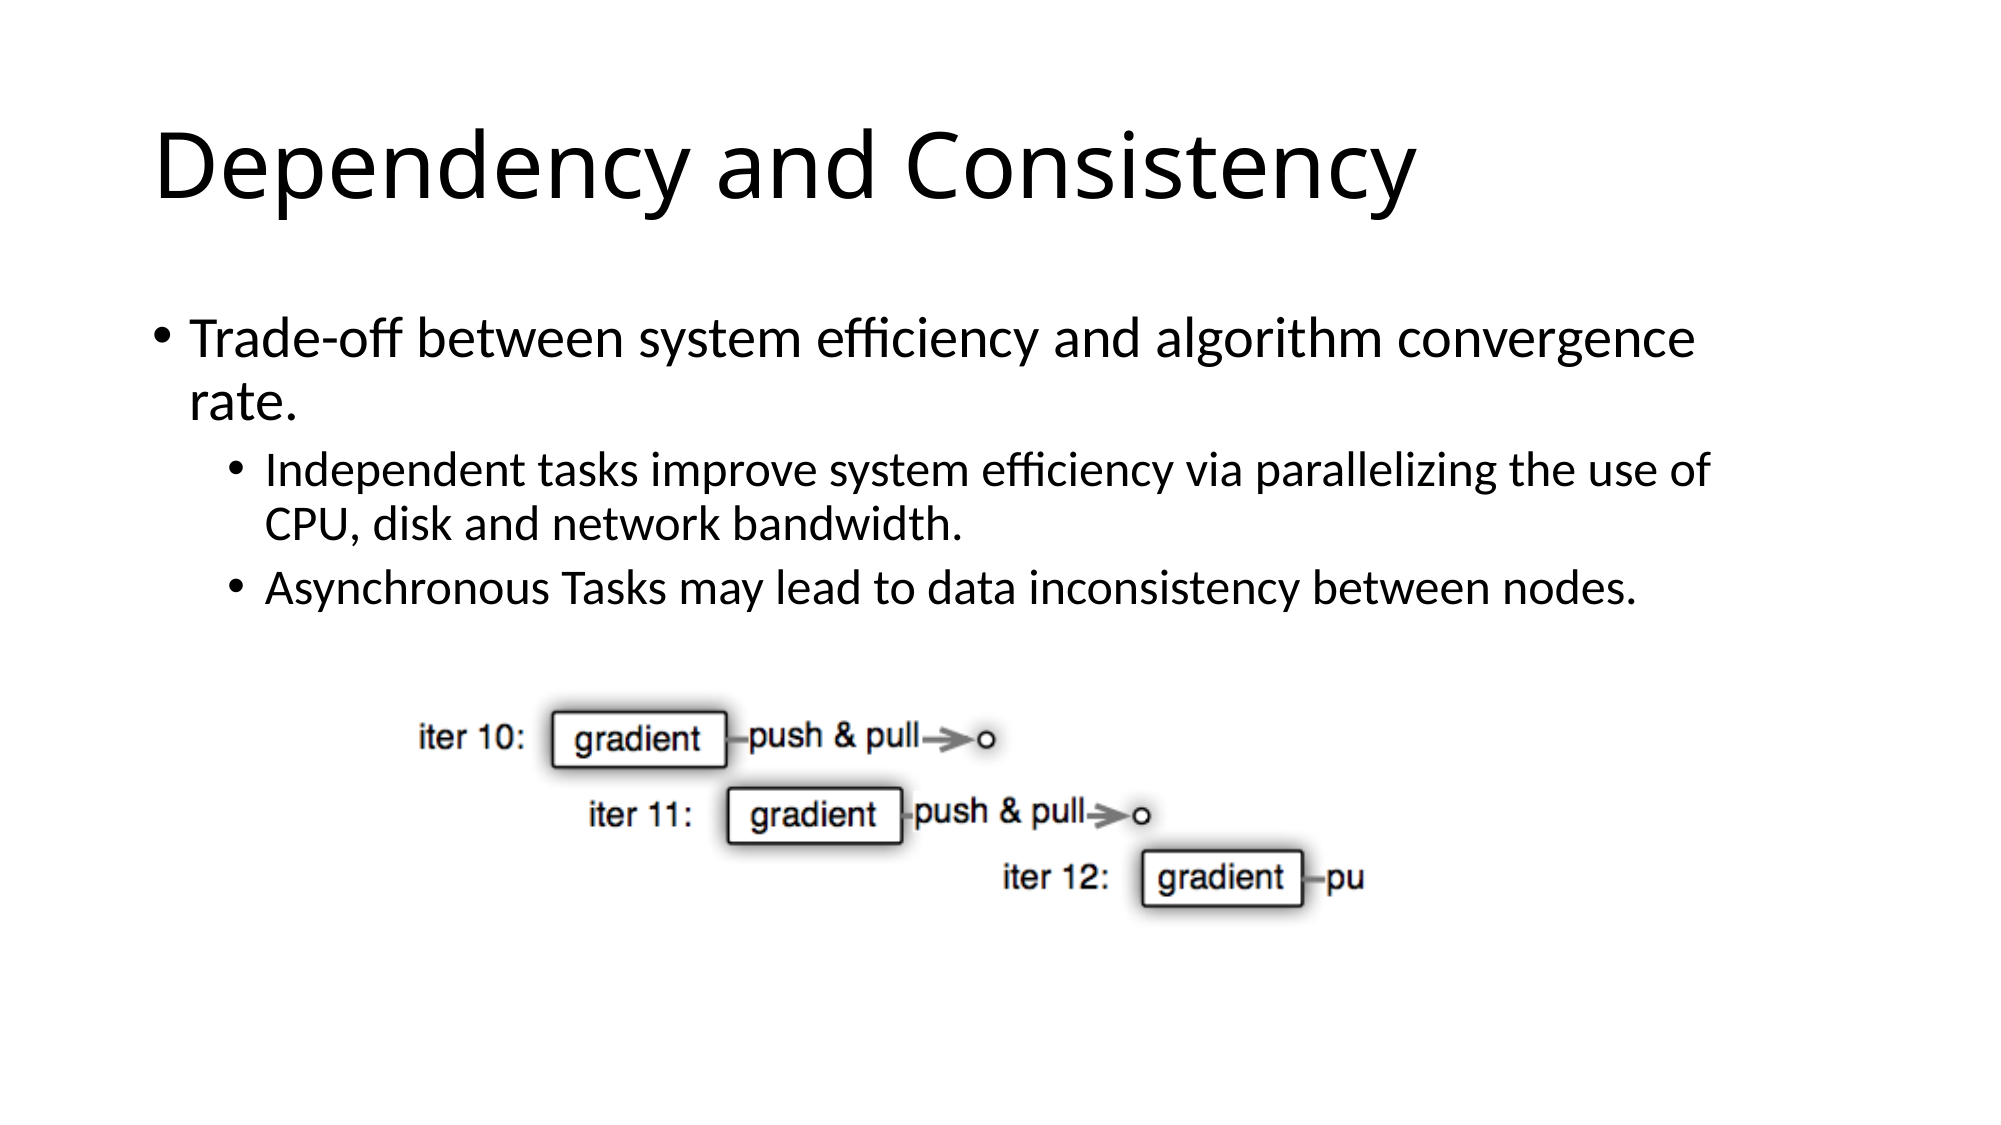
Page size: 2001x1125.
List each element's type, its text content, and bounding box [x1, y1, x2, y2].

title Dependency and Consistency [137, 59, 1863, 278]
list Trade-off between system efficiency and algorithm convergence rate. Independent tasks improve system efficiency via parallelizing the use of CPU, disk and network bandwidth. Asynchronous Tasks may lead to data inconsistency between nodes. [137, 299, 1830, 633]
picture [384, 632, 1492, 965]
